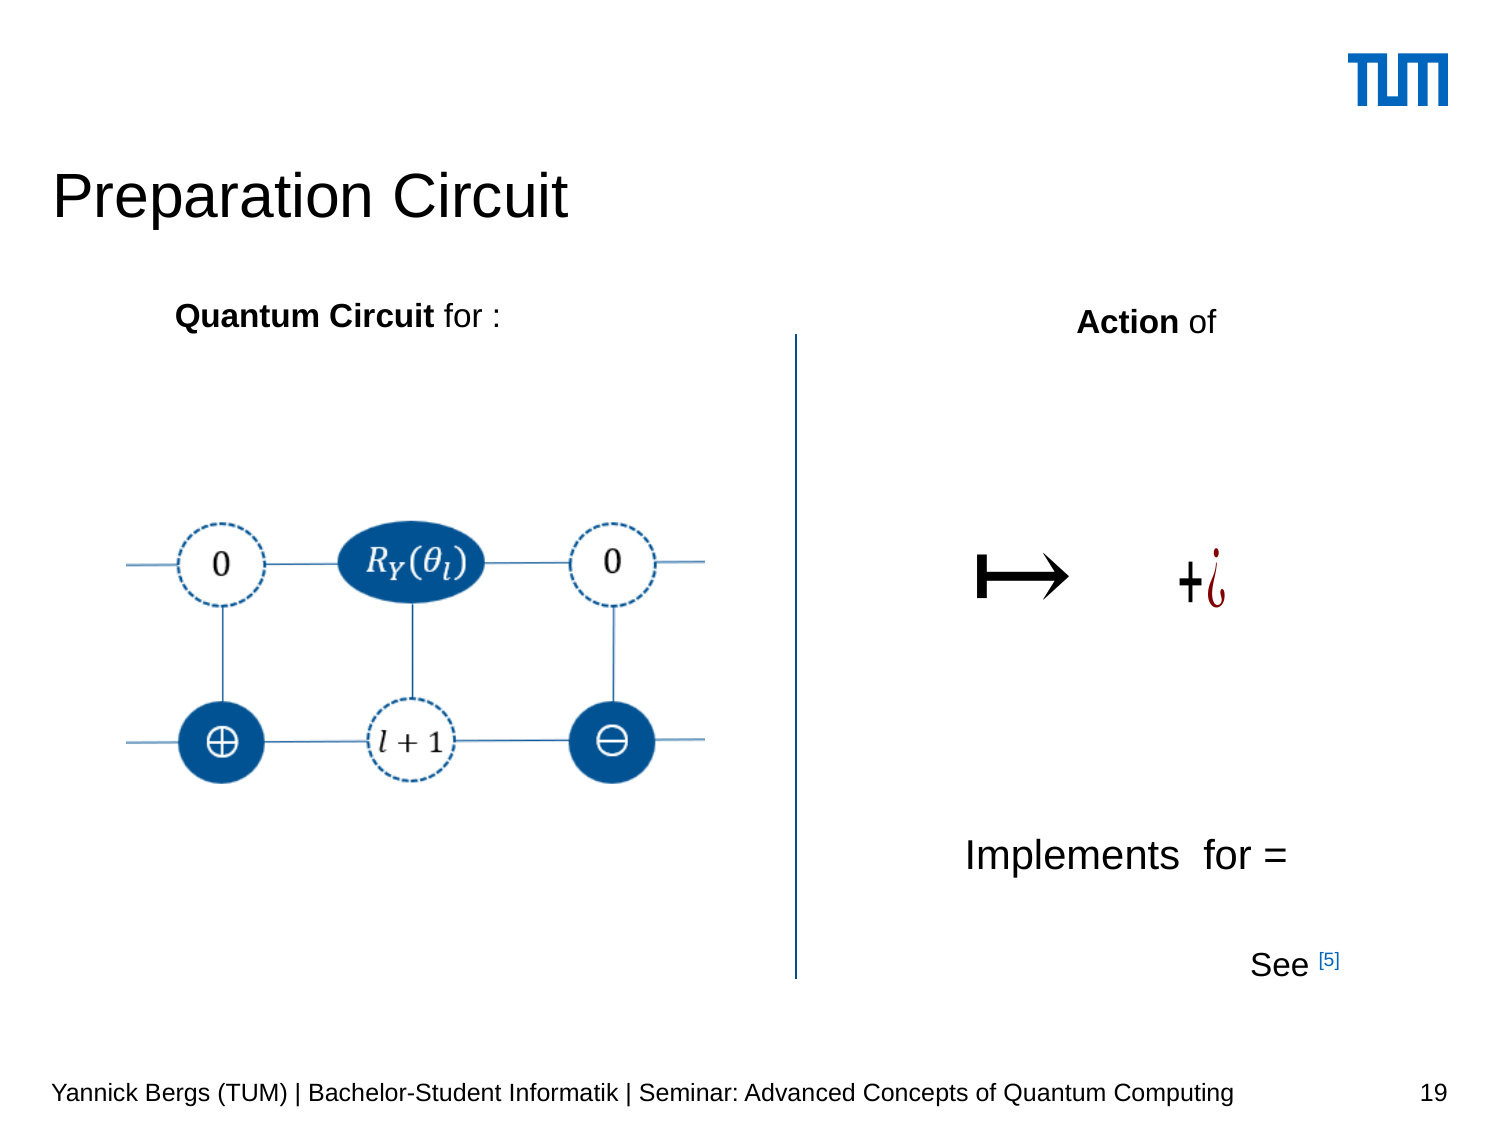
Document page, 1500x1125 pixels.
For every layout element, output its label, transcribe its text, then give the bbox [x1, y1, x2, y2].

text_box See [5] [1250, 937, 1341, 983]
picture [126, 477, 705, 829]
title Preparation Circuit [52, 162, 1449, 231]
footer Yannick Bergs (TUM) | Bachelor-Student Informatik | Seminar: Advanced Concepts of Quantum Computing [51, 1061, 1249, 1122]
slide_number 19 [1249, 1061, 1448, 1122]
